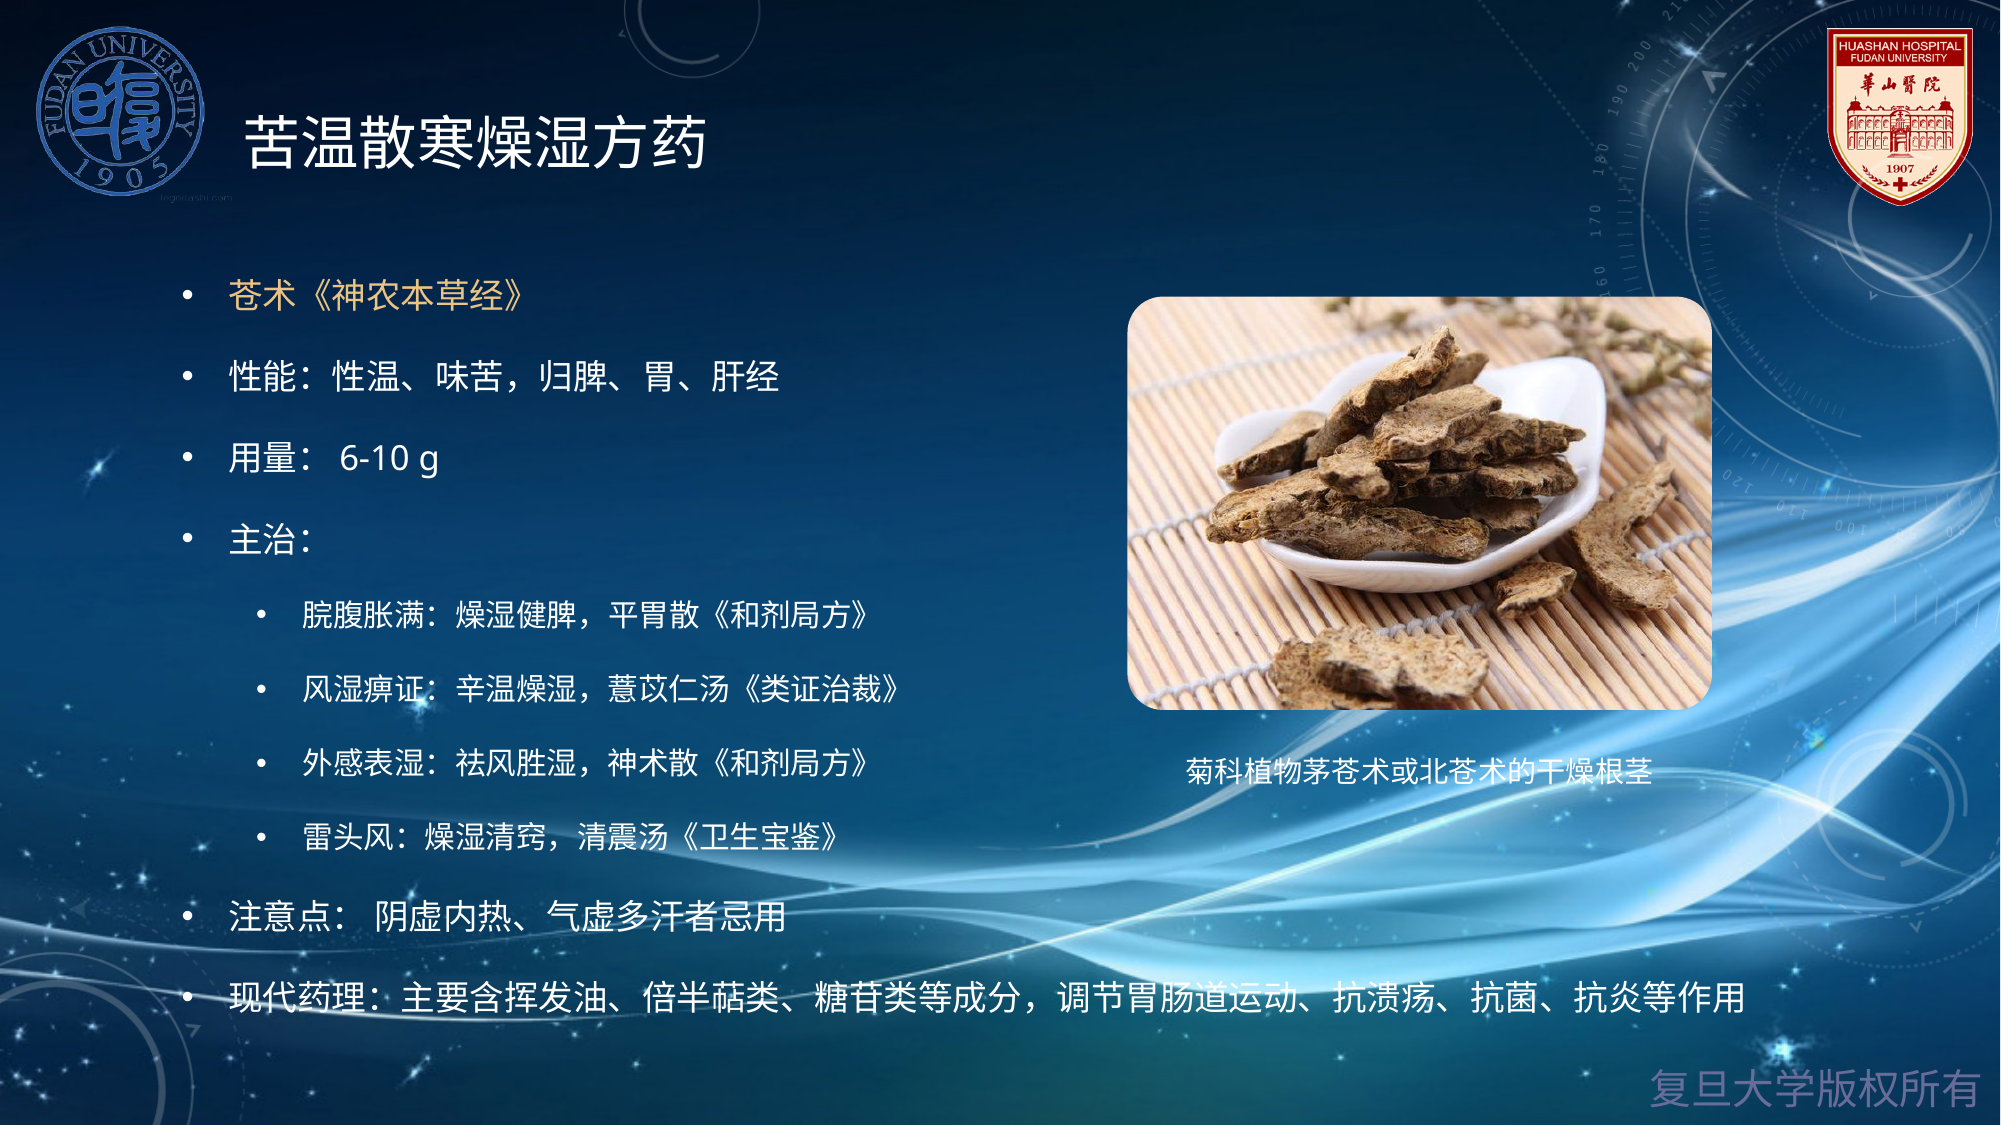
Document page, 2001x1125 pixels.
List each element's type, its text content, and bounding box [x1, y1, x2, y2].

text_box 苍术《神农本草经》 性能：性温、味苦，归脾、胃、肝经 用量：6-10 g 主治： 脘腹胀满：燥湿健脾，平胃散《和剂局方》 风湿痹证：辛温燥湿，薏苡仁汤《类证治裁》 外感表湿：祛风胜湿，神术散《和剂局方》 雷头风：燥湿清窍，清震汤《卫生宝鉴》 注意点： 阴虚内热、气虚多汗者忌用 现代药理：主要含挥发油、倍半萜类、糖苷类等成分，调节胃肠道运动、抗溃疡、抗菌、抗炎等作用 [166, 245, 1888, 1025]
picture [0, 0, 2001, 1125]
title 苦温散寒燥湿方药 [227, 21, 1537, 245]
